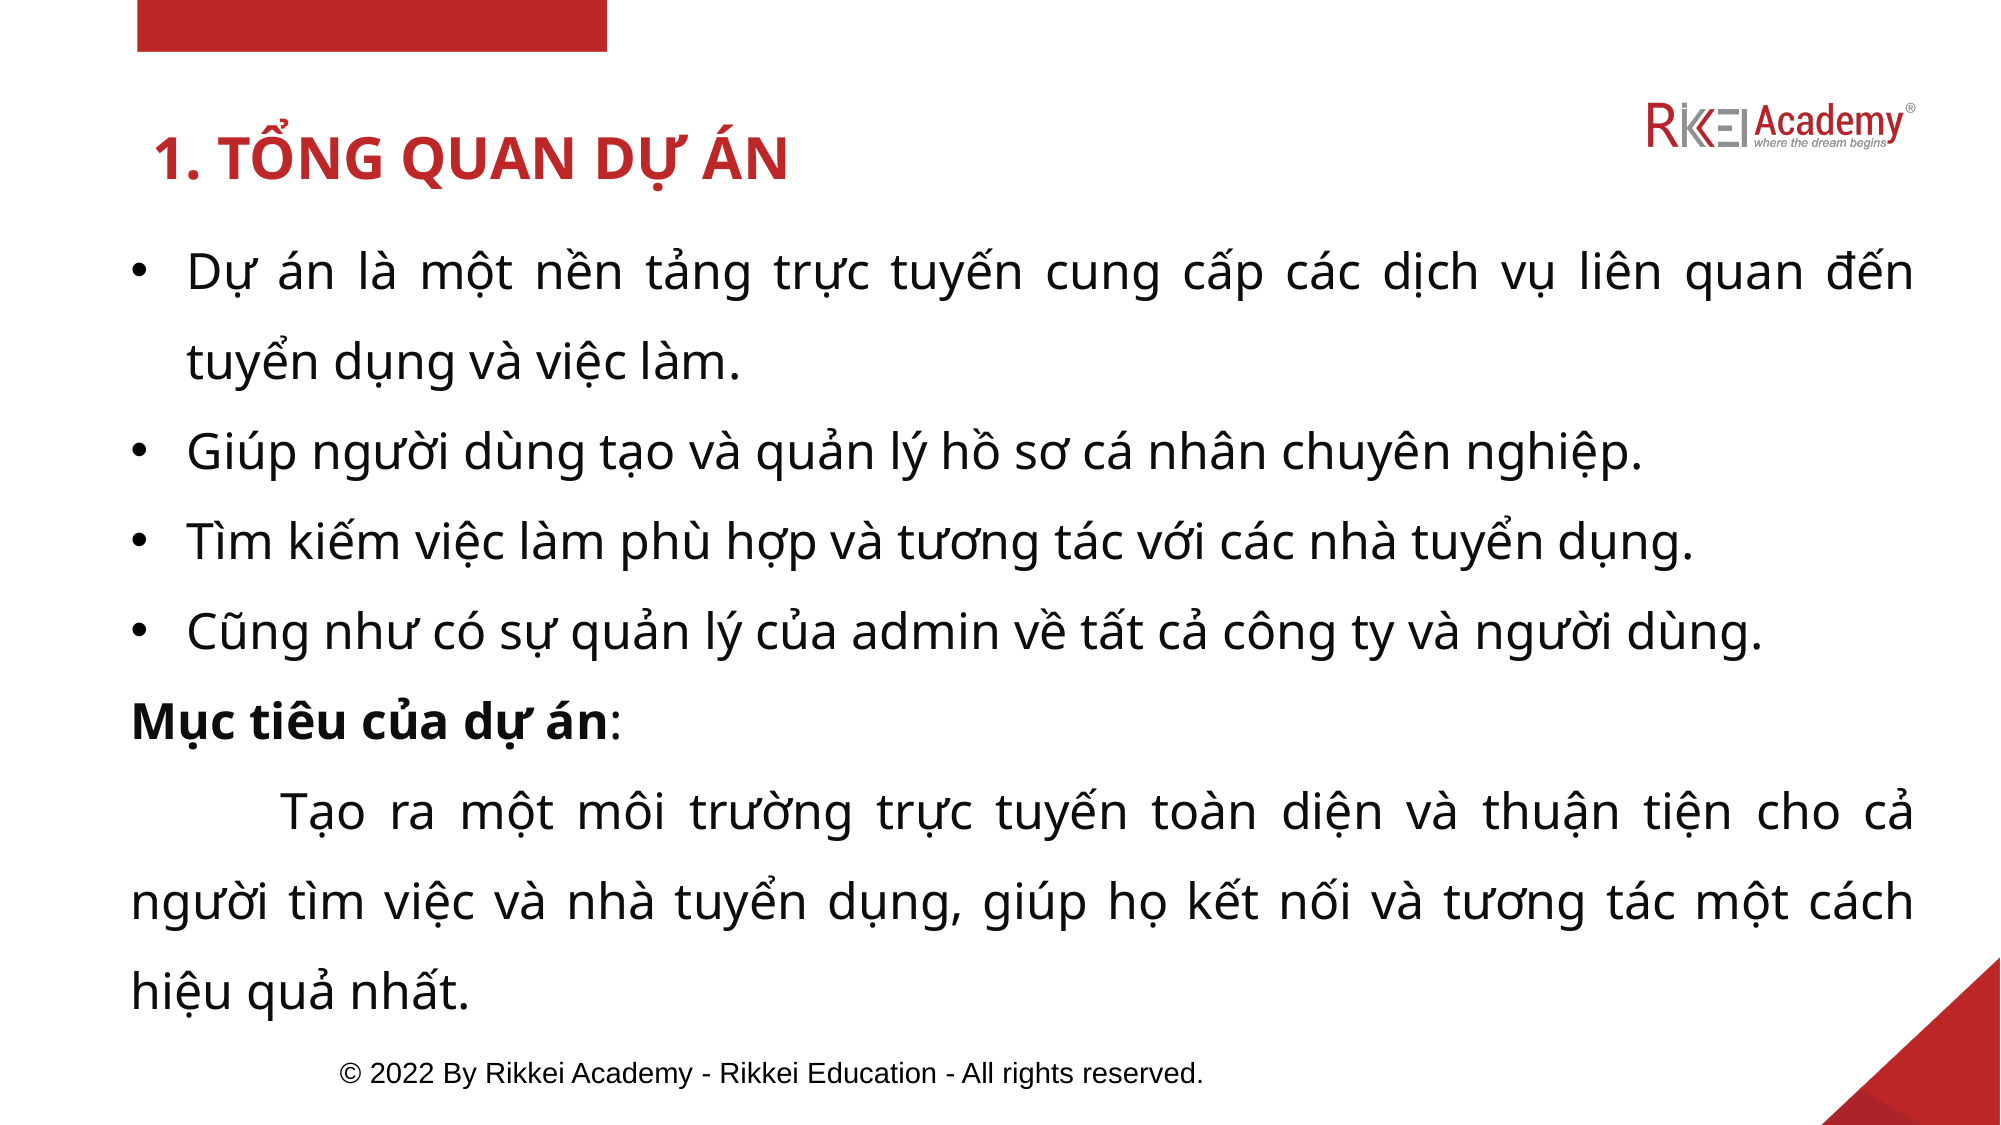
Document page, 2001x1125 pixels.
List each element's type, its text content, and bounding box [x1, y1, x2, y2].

title 1. TỔNG QUAN DỰ ÁN [137, 83, 1526, 194]
picture [137, 0, 607, 52]
text_box Dự án là một nền tảng trực tuyến cung cấp các dịch vụ liên quan đến tuyển dụng và việc làm. Giúp người dùng tạo và quản lý hồ sơ cá nhân chuyên nghiệp. Tìm kiếm việc làm phù hợp và tương tác với các nhà tuyển dụng. Cũng như có sự quản lý của admin về tất cả công ty và người dùng. Mục tiêu của dự án: Tạo ra một môi trường trực tuyến toàn diện và thuận tiện cho cả người tìm việc và nhà tuyển dụng, giúp họ kết nối và tương tác một cách hiệu quả nhất. [115, 194, 1932, 1042]
picture [1818, 957, 2000, 1125]
picture [1623, 53, 1929, 194]
